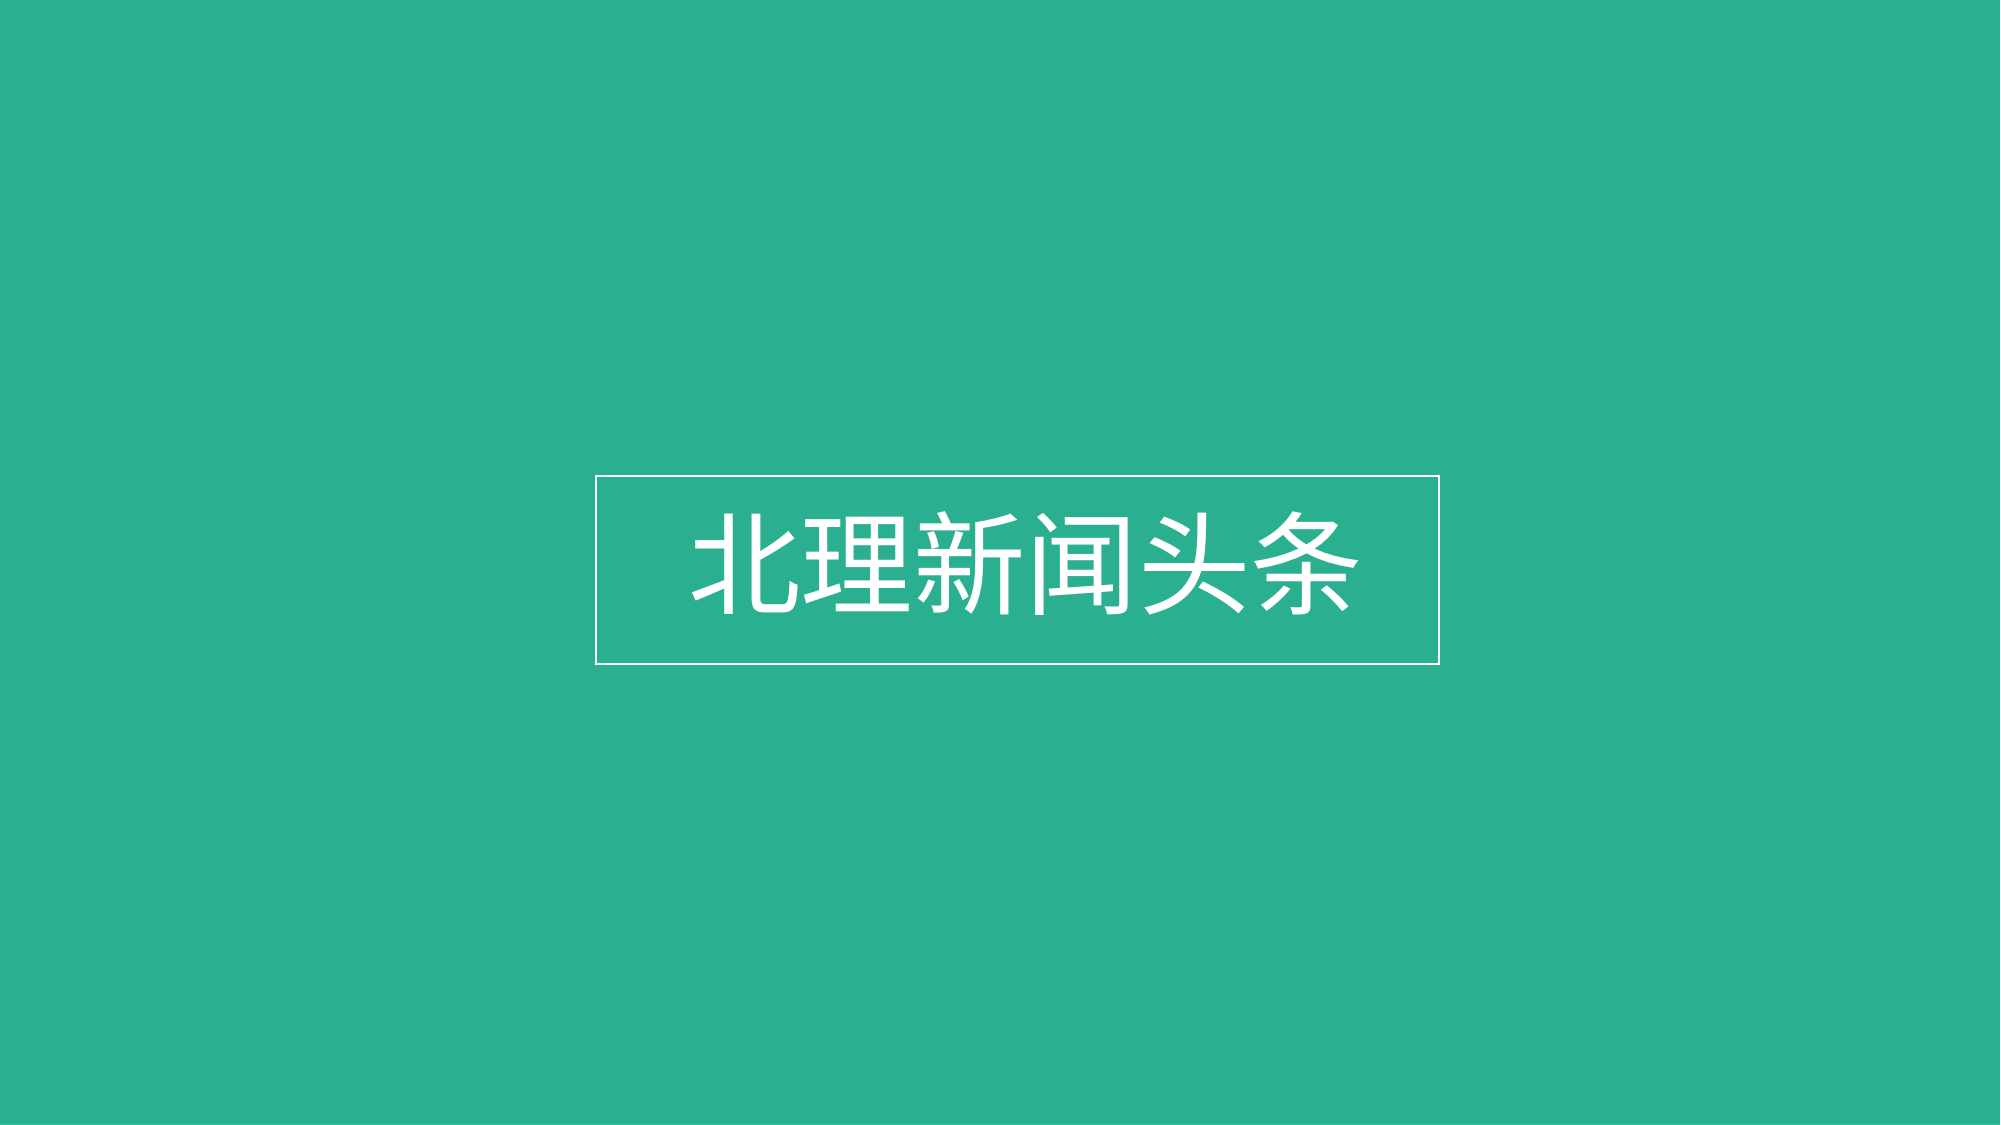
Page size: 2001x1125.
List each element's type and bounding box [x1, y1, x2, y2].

text_box [0, 0, 2000, 1125]
text_box [595, 475, 1440, 665]
